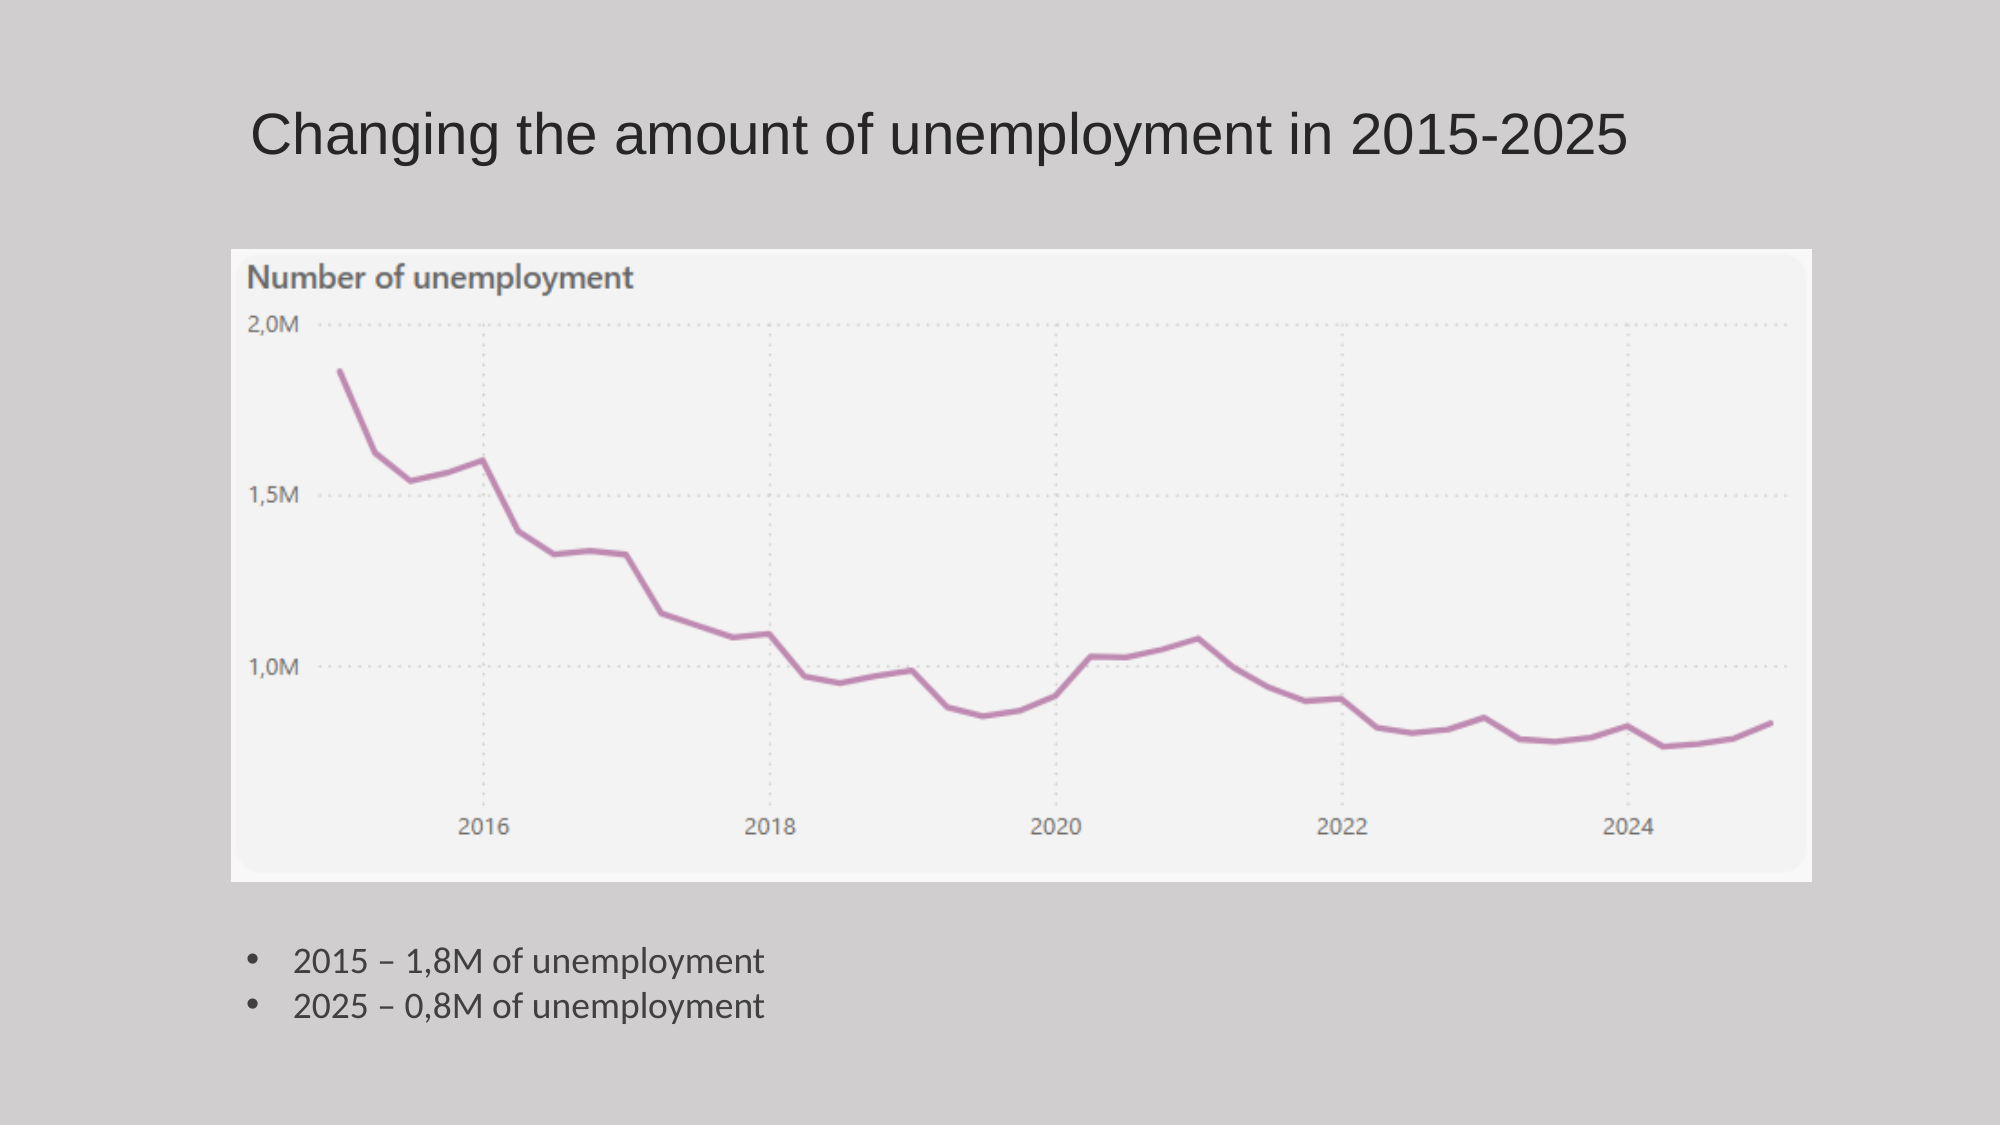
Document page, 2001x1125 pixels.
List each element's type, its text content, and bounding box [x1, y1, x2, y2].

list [231, 249, 1813, 882]
title Changing the amount of unemployment in 2015-2025 [235, 60, 1817, 212]
text_box 2015 – 1,8M of unemployment 2025 – 0,8M of unemployment [231, 928, 920, 1034]
